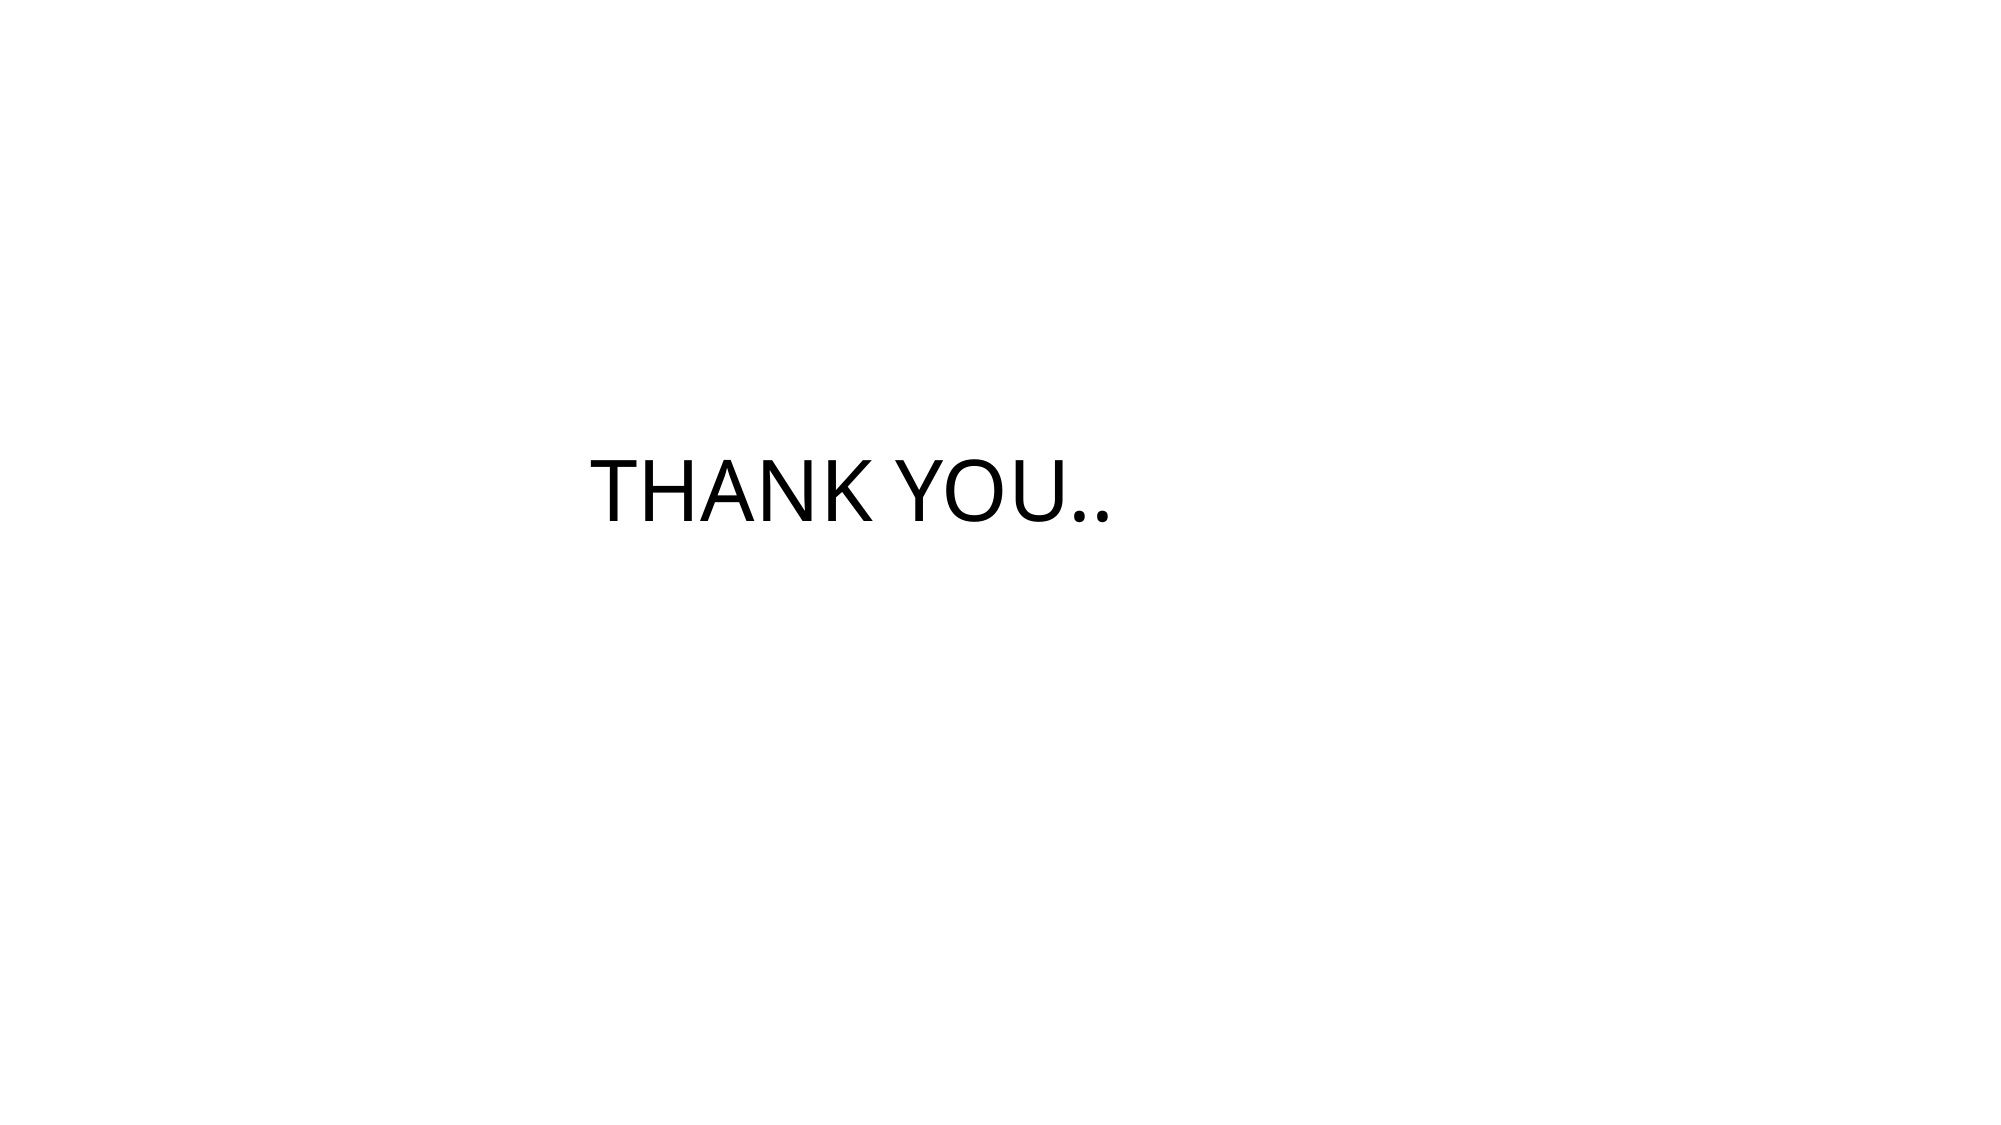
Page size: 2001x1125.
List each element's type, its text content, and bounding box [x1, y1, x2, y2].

title THANK YOU.. [575, 440, 2000, 651]
